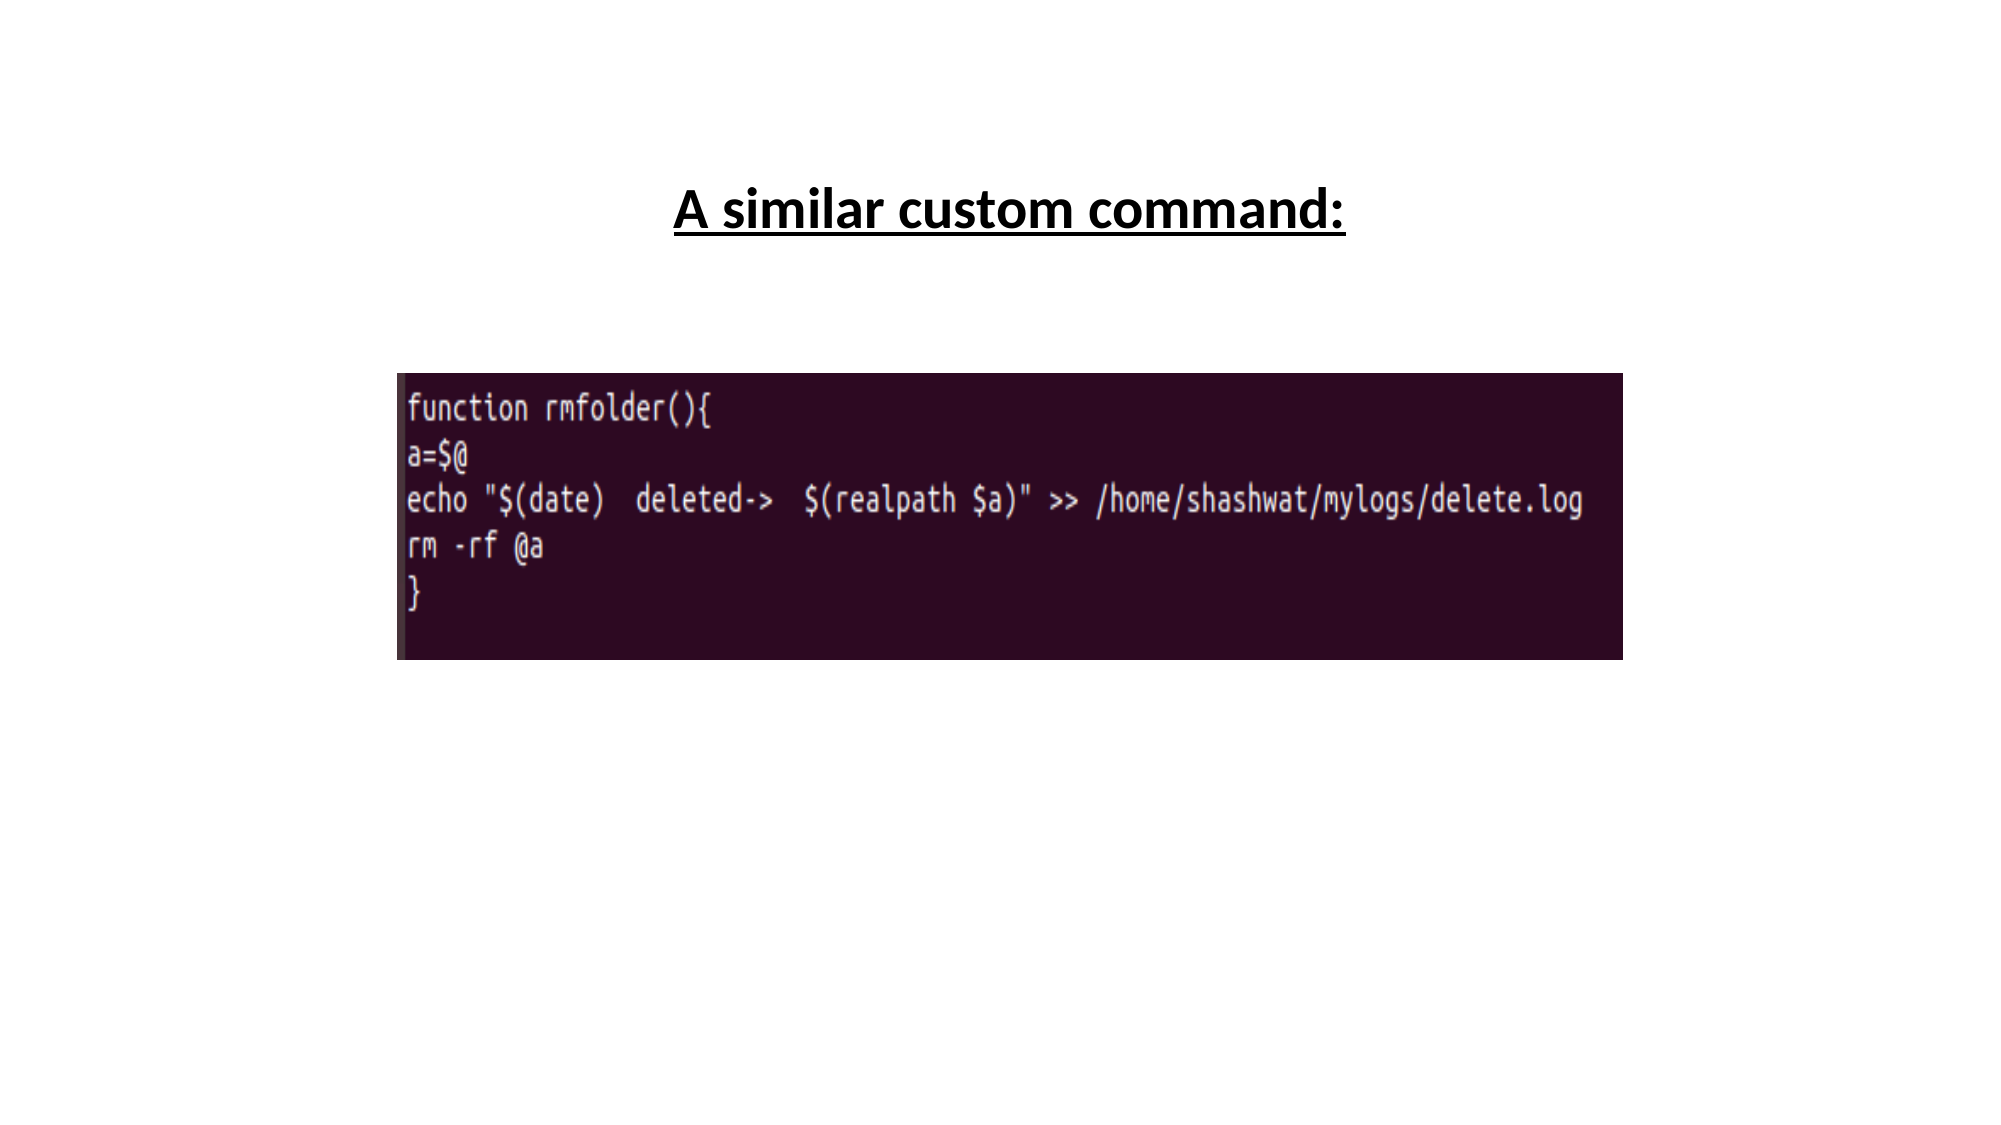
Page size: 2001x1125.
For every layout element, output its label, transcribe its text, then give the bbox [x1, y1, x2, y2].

text_box A similar custom command: [364, 162, 1656, 248]
picture [397, 373, 1623, 660]
